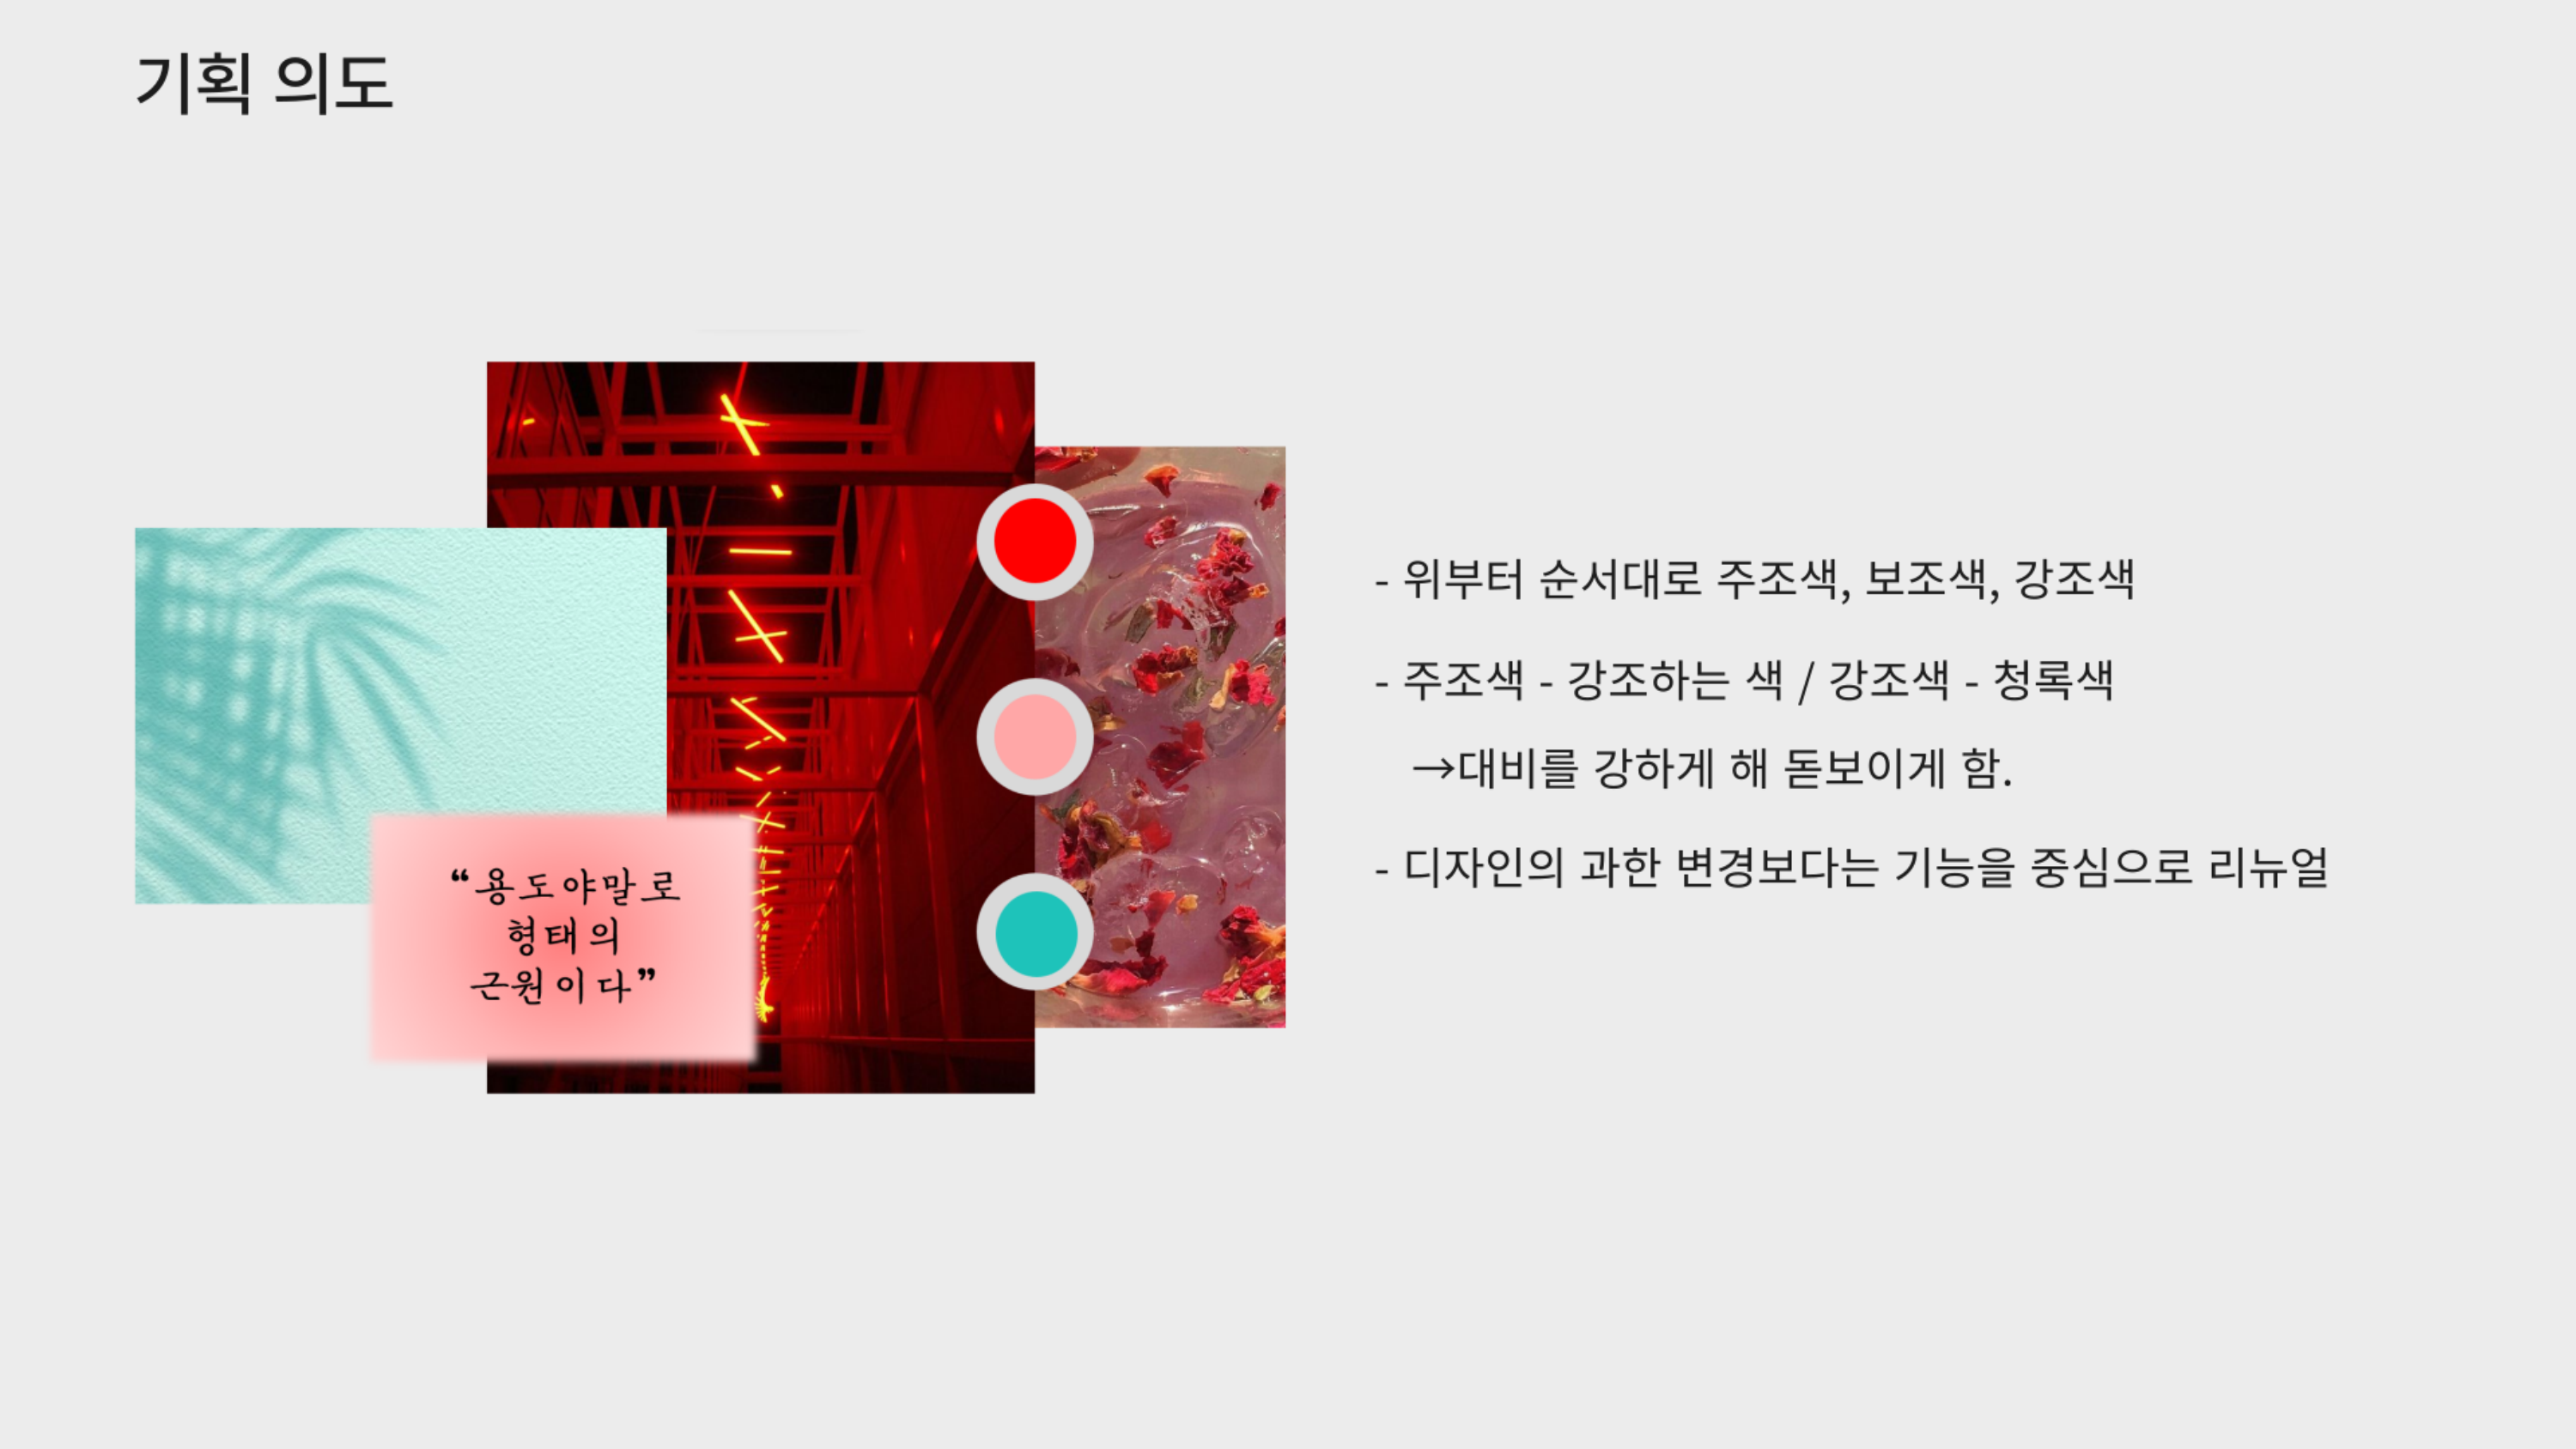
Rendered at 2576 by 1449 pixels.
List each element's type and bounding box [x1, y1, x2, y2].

text_box [71, 330, 1487, 1126]
picture [1361, 534, 2372, 939]
picture [111, 10, 462, 195]
